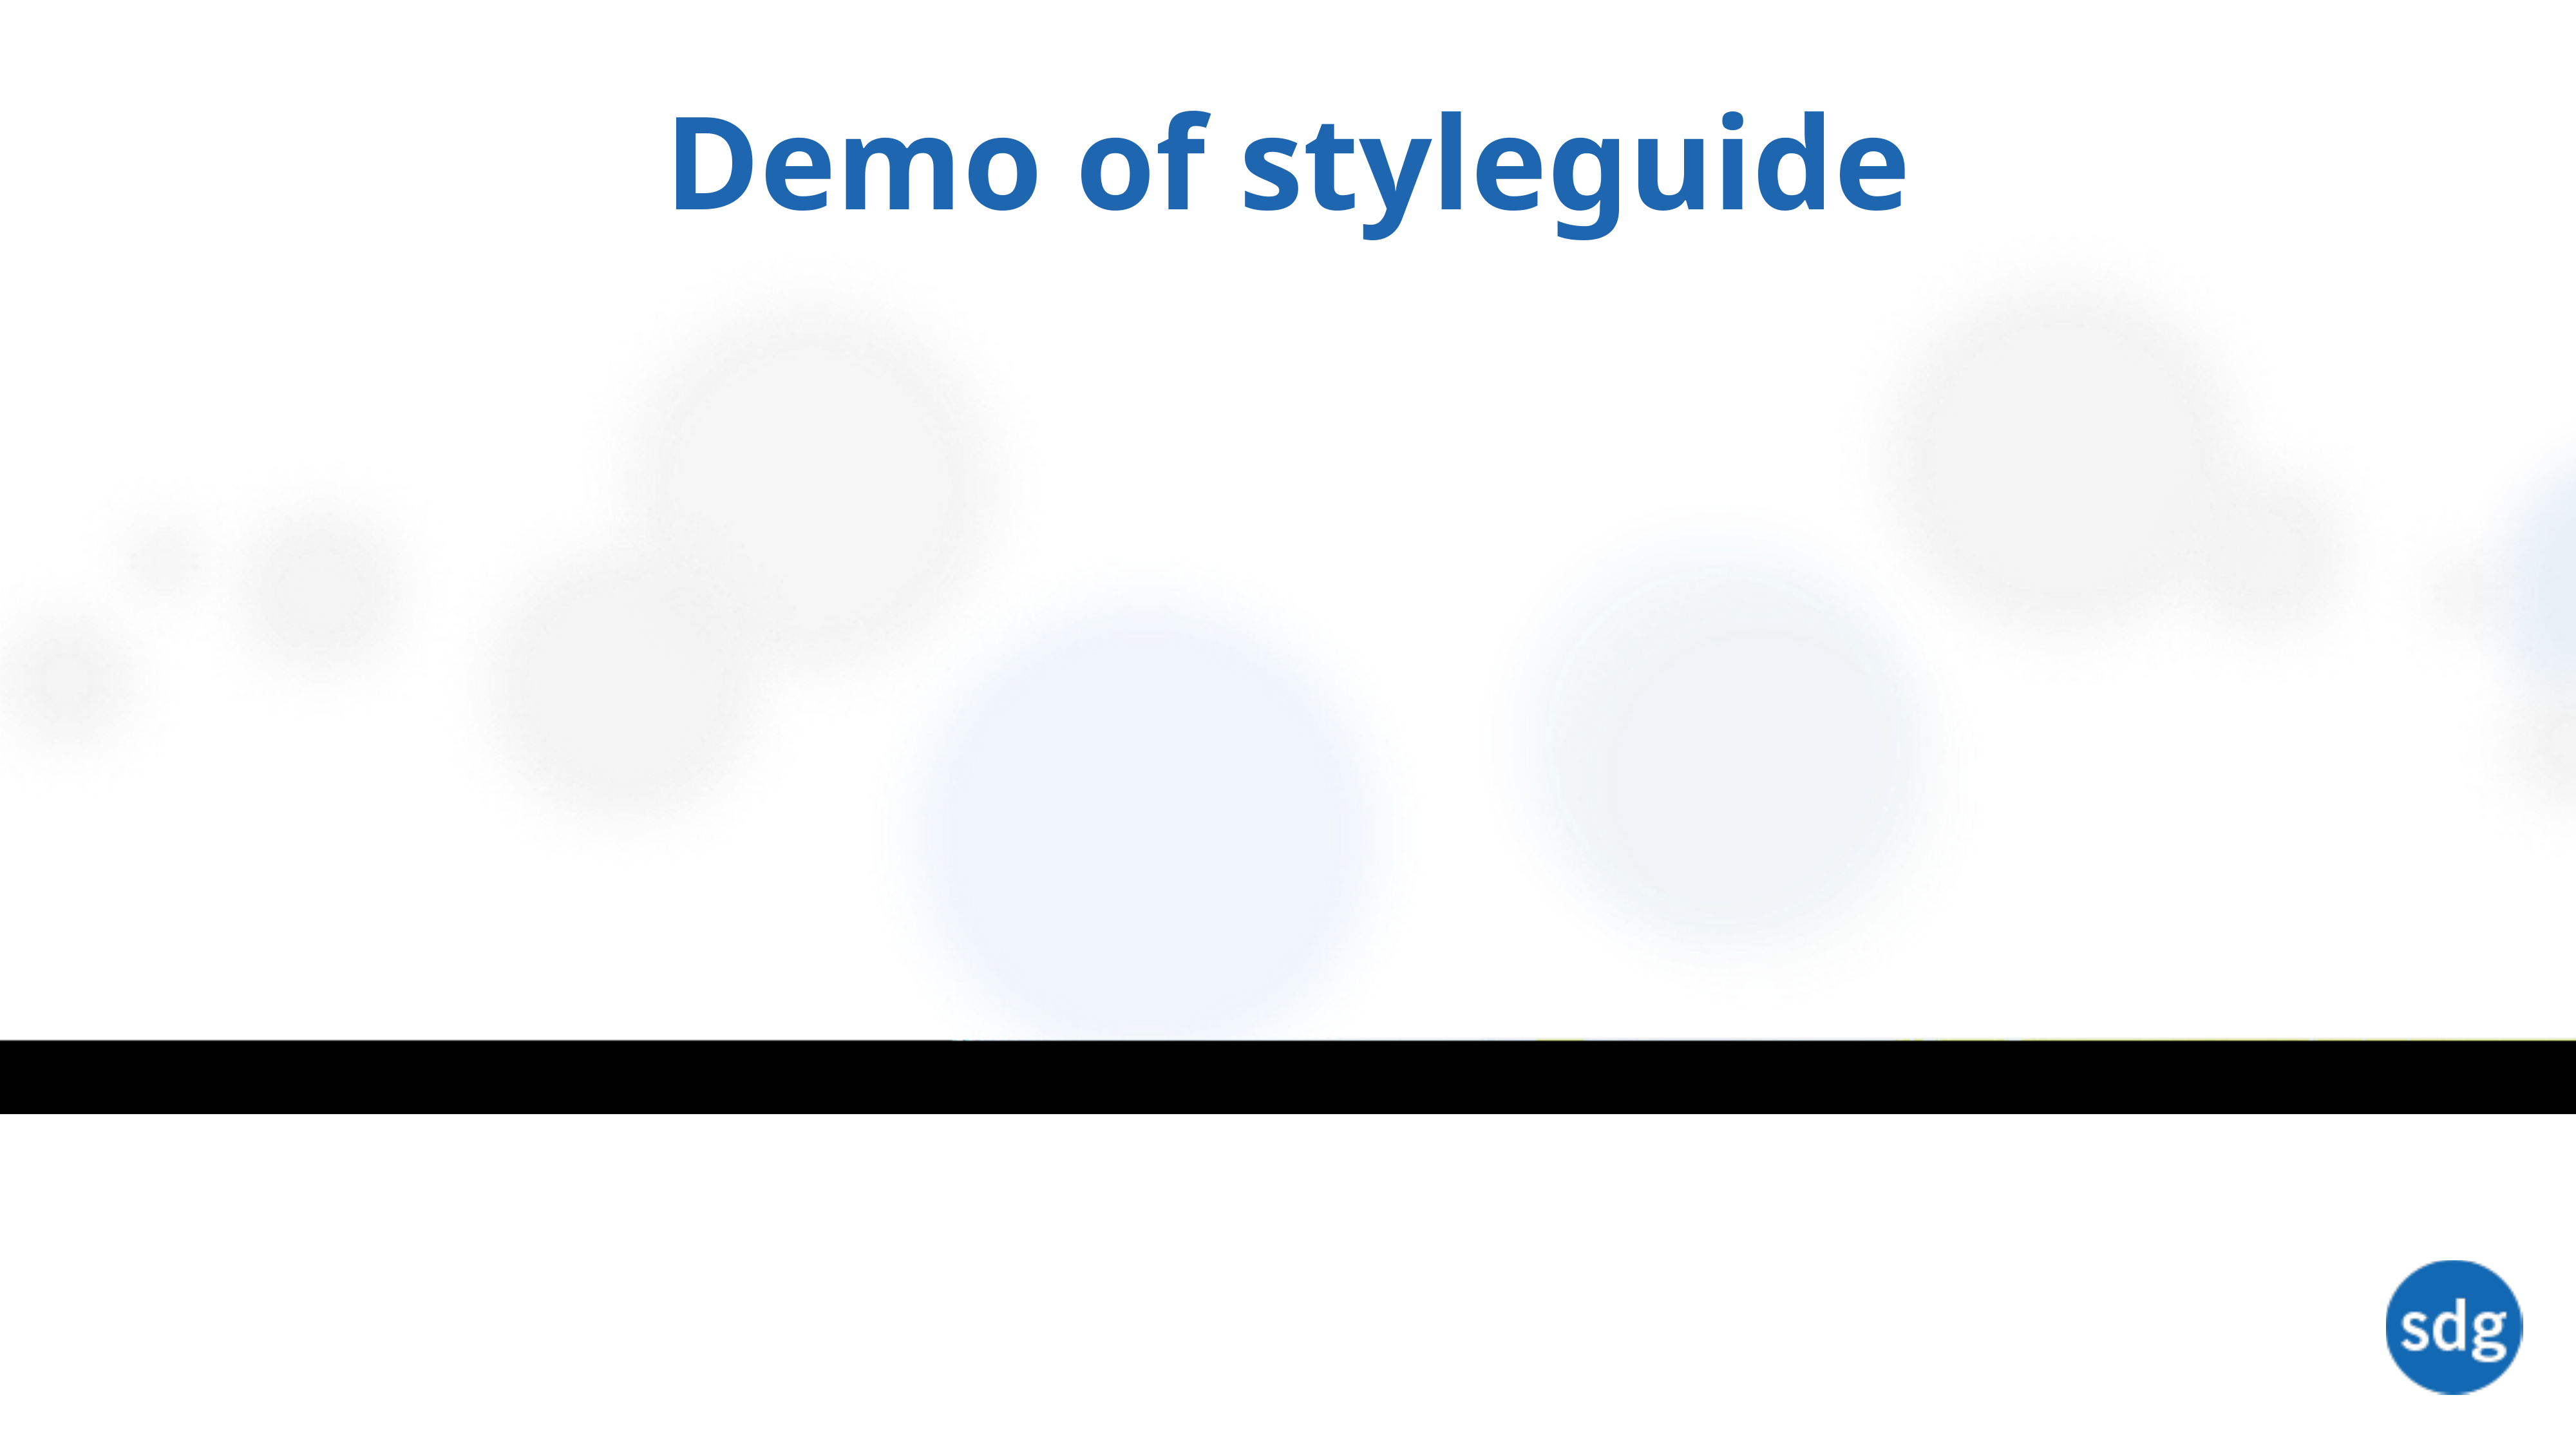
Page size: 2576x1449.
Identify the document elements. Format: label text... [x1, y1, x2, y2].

picture [0, 231, 2576, 1114]
picture [2386, 1260, 2523, 1395]
title Demo of styleguide [178, 37, 2398, 279]
